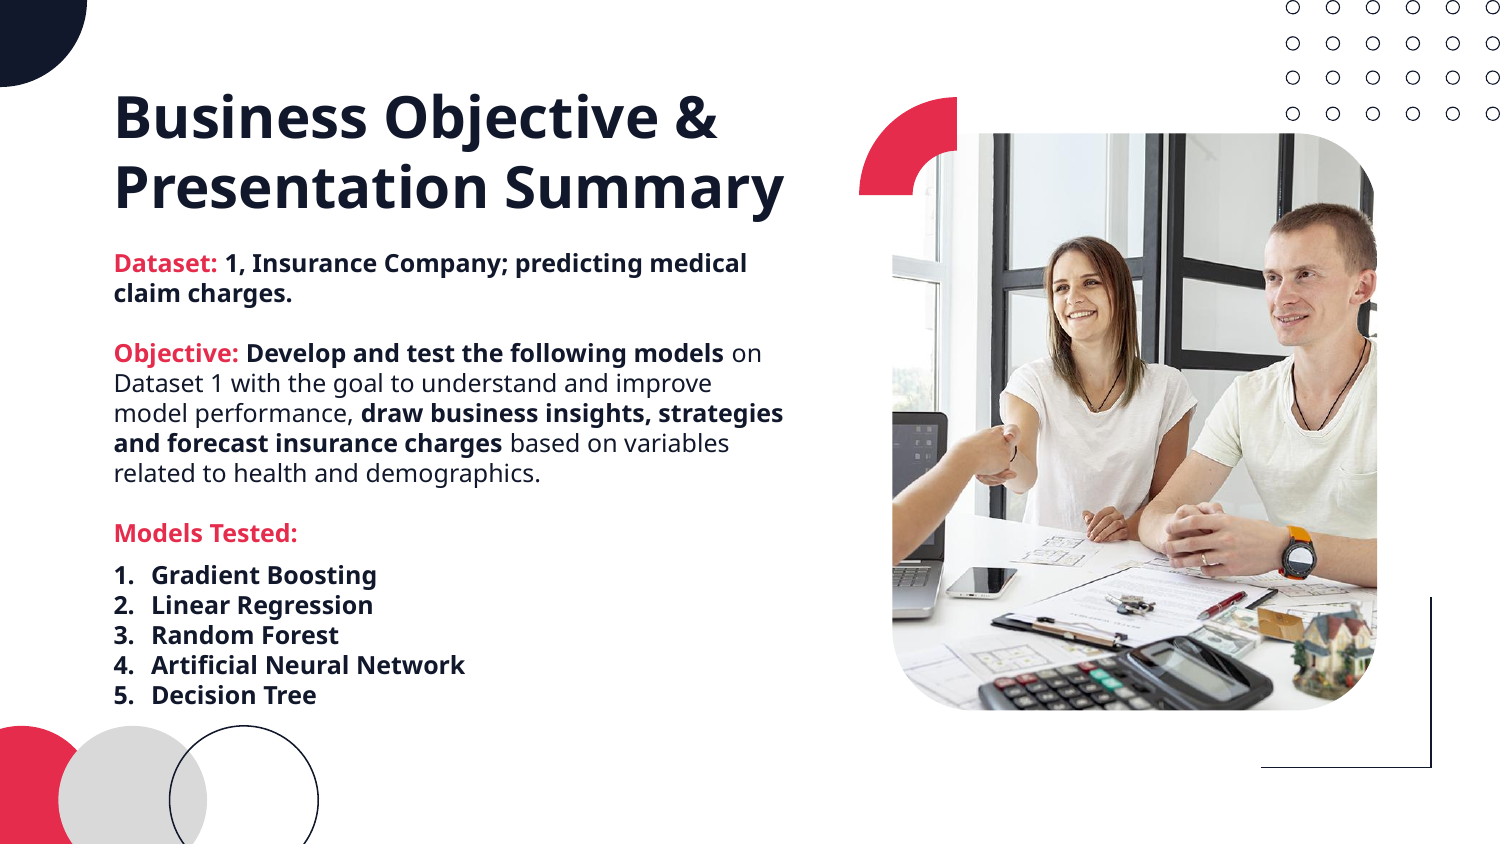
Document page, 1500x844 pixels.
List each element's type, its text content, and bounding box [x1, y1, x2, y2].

text_box [859, 97, 957, 196]
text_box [1260, 596, 1433, 769]
text_box Business Objective & Presentation Summary [98, 64, 807, 233]
subtitle Dataset: 1, Insurance Company; predicting medical claim charges. Objective: Develop and test the following models on Dataset 1 with the goal to understand and improve model performance, draw business insights, strategies and forecast insurance charges based on variables related to health and demographics. Models Tested: Gradient Boosting Linear Regression Random Forest Artificial Neural Network Decision Tree [98, 233, 807, 749]
picture [892, 133, 1378, 711]
